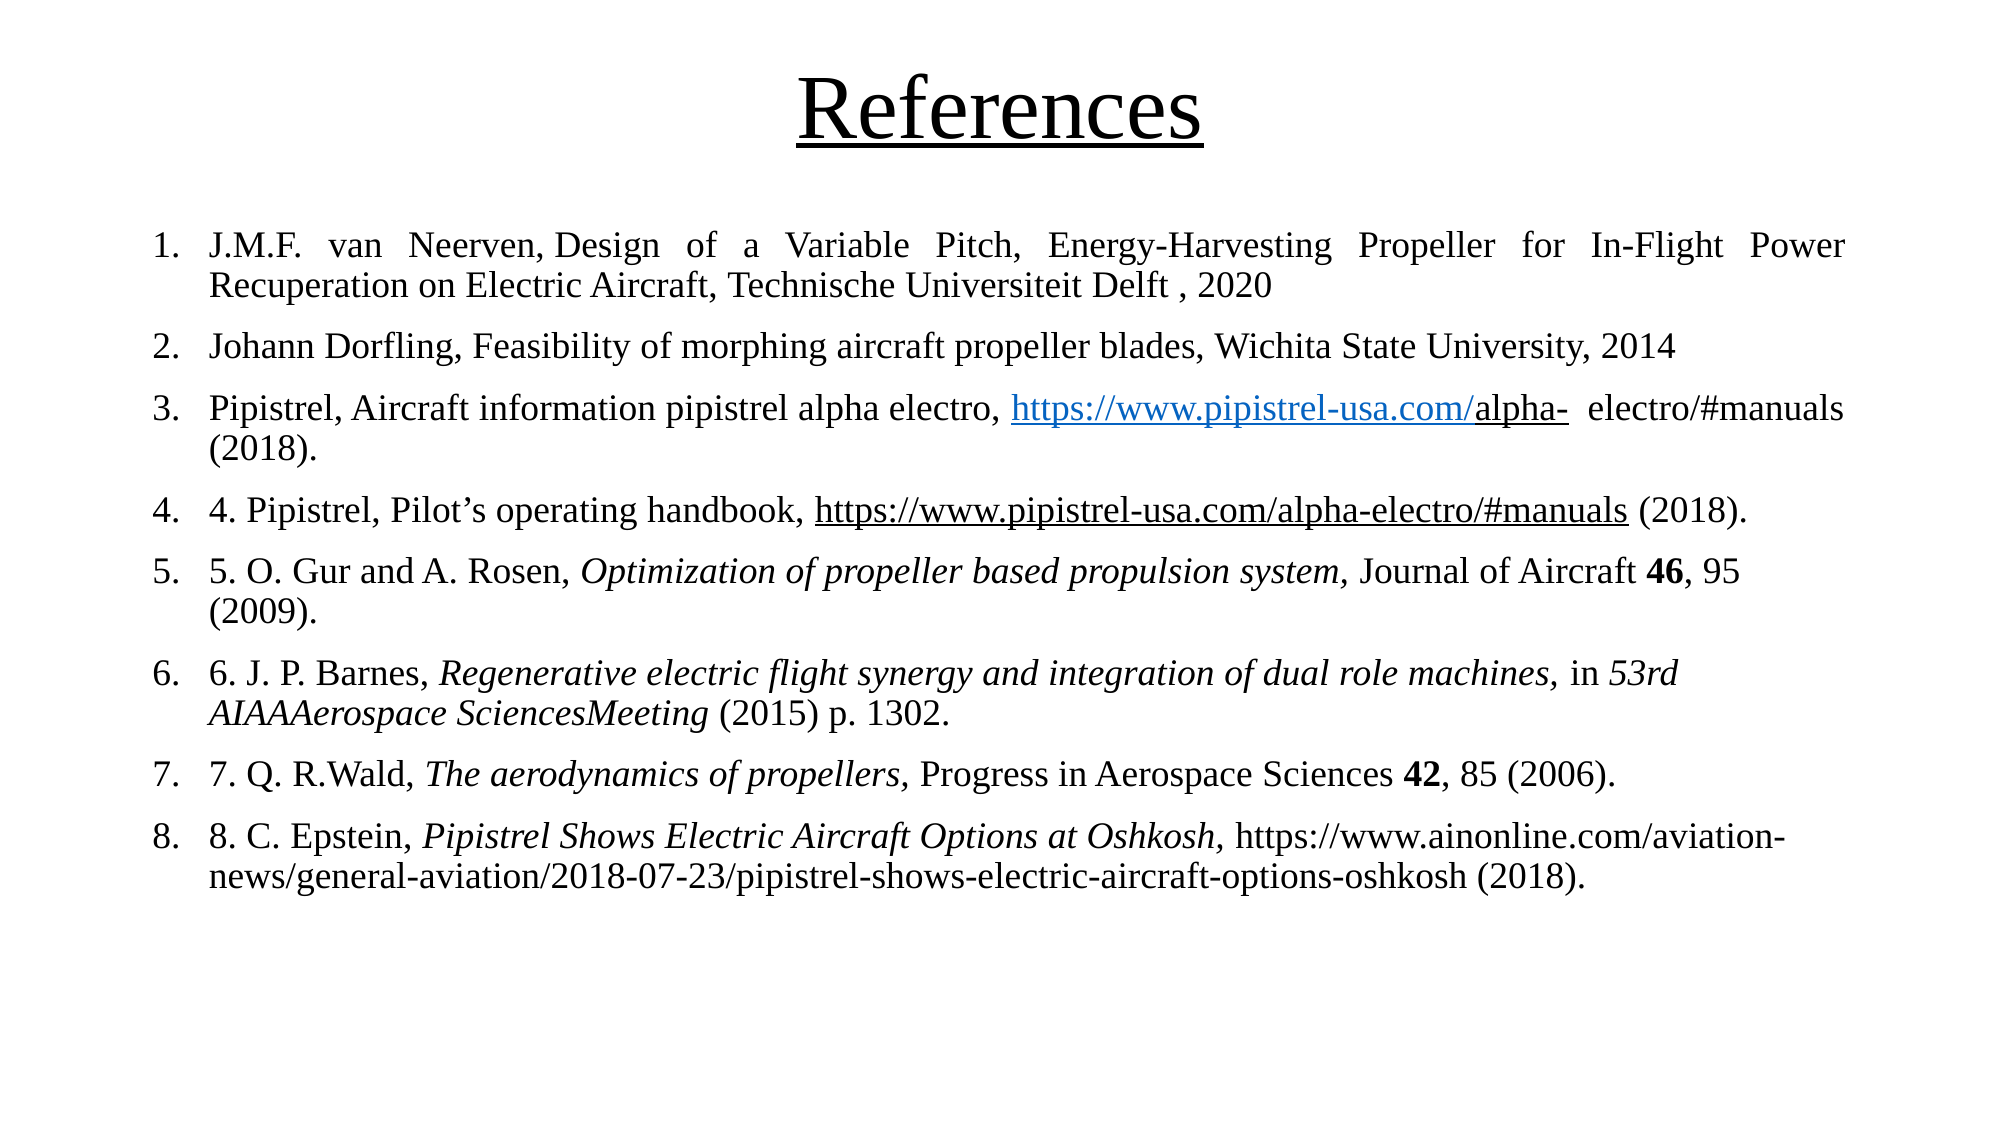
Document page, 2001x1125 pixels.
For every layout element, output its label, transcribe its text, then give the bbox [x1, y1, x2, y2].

title References [137, 0, 1863, 217]
list J.M.F. van Neerven, Design of a Variable Pitch, Energy-Harvesting Propeller for In-Flight Power Recuperation on Electric Aircraft, Technische Universiteit Delft , 2020 Johann Dorfling, Feasibility of morphing aircraft propeller blades, Wichita State University, 2014 Pipistrel, Aircraft information pipistrel alpha electro, https://www.pipistrel-usa.com/alpha- electro/#manuals (2018). 4. Pipistrel, Pilot’s operating handbook, https://www.pipistrel-usa.com/alpha-electro/#manuals (2018). 5. O. Gur and A. Rosen, Optimization of propeller based propulsion system, Journal of Aircraft 46, 95 (2009). 6. J. P. Barnes, Regenerative electric flight synergy and integration of dual role machines, in 53rd AIAAAerospace SciencesMeeting (2015) p. 1302. 7. Q. R.Wald, The aerodynamics of propellers, Progress in Aerospace Sciences 42, 85 (2006). 8. C. Epstein, Pipistrel Shows Electric Aircraft Options at Oshkosh, https://www.ainonline.com/aviation-news/general-aviation/2018-07-23/pipistrel-shows-electric-aircraft-options-oshkosh (2018). [137, 217, 1863, 932]
